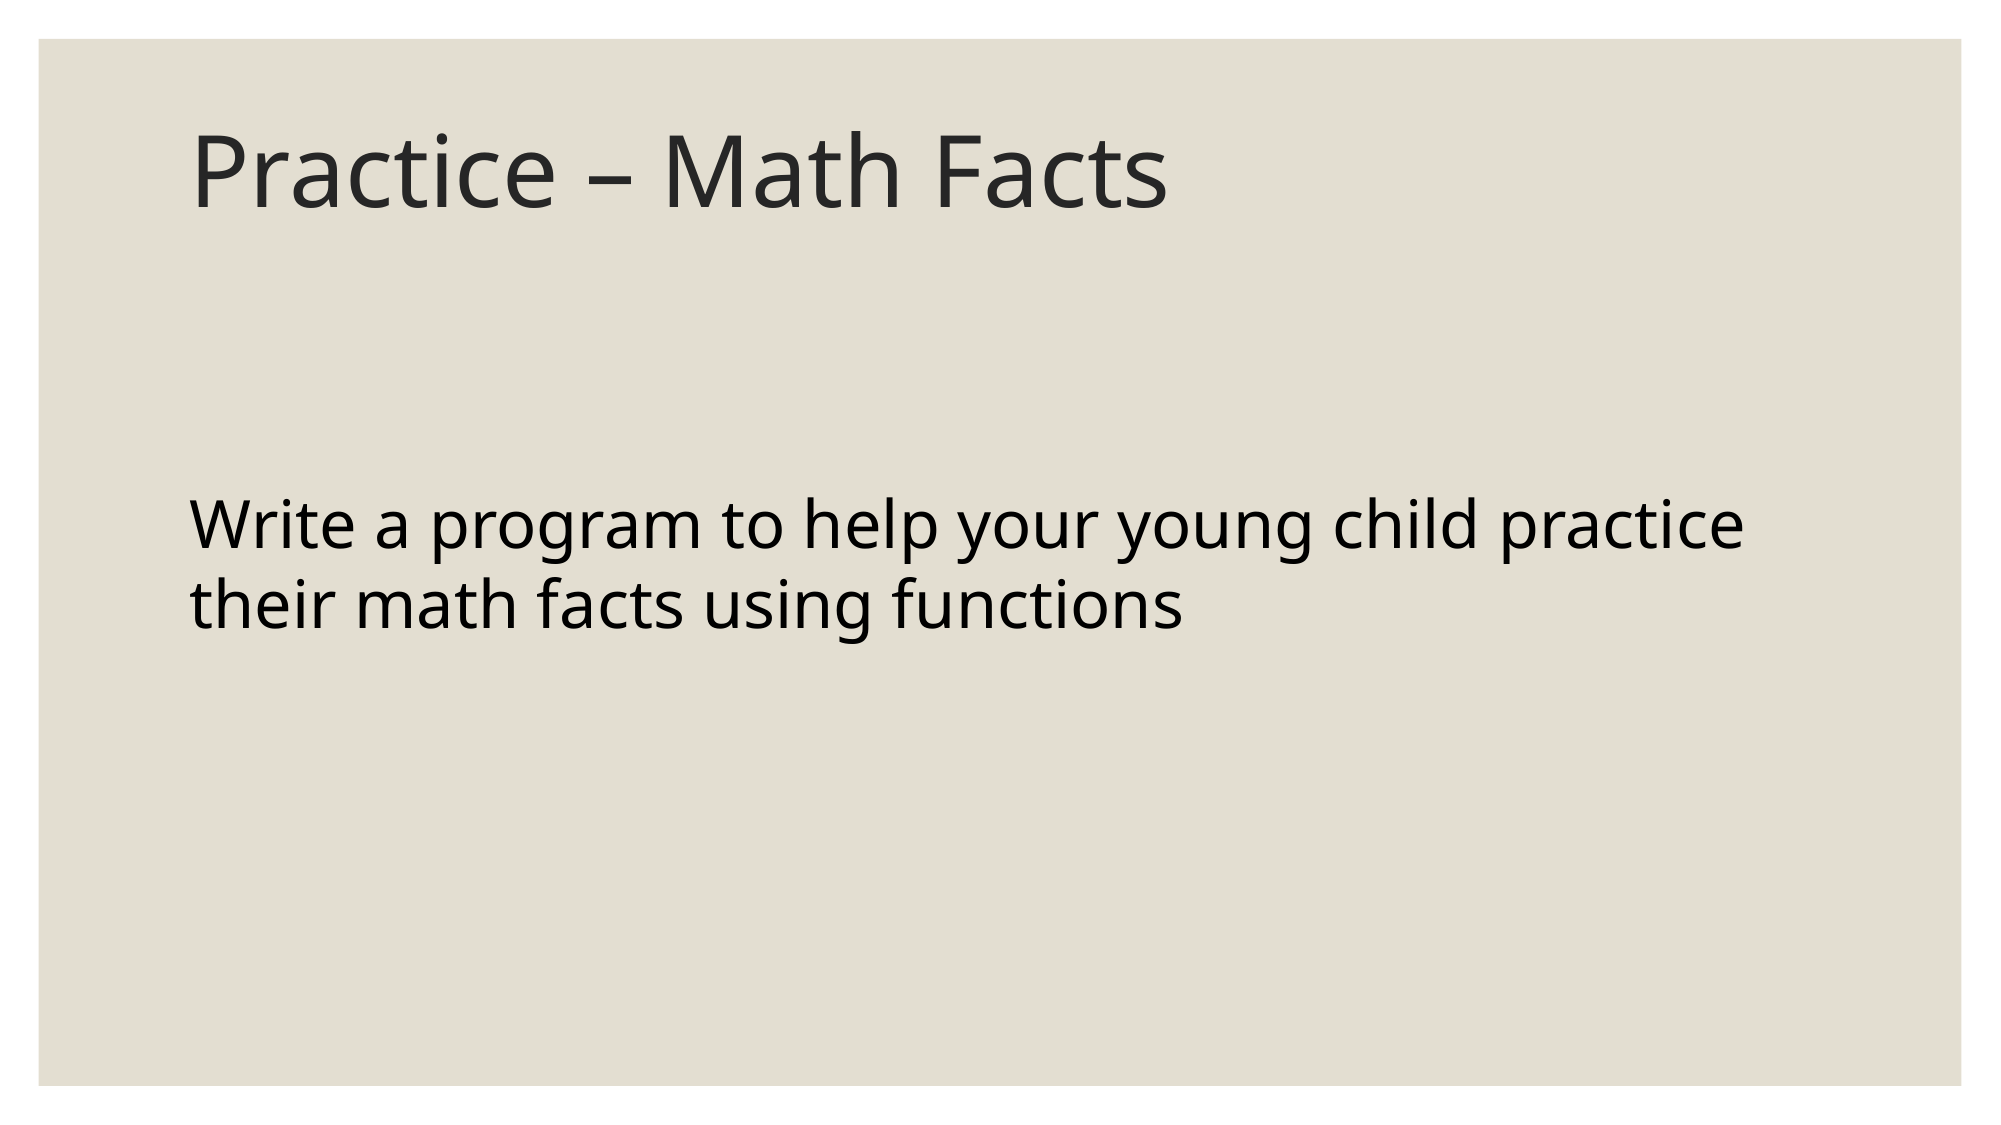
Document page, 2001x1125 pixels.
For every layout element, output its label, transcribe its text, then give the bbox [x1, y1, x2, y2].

text_box Write a program to help your young child practice their math facts using functions [174, 474, 1825, 694]
text_box Practice – Math Facts [174, 105, 1825, 244]
